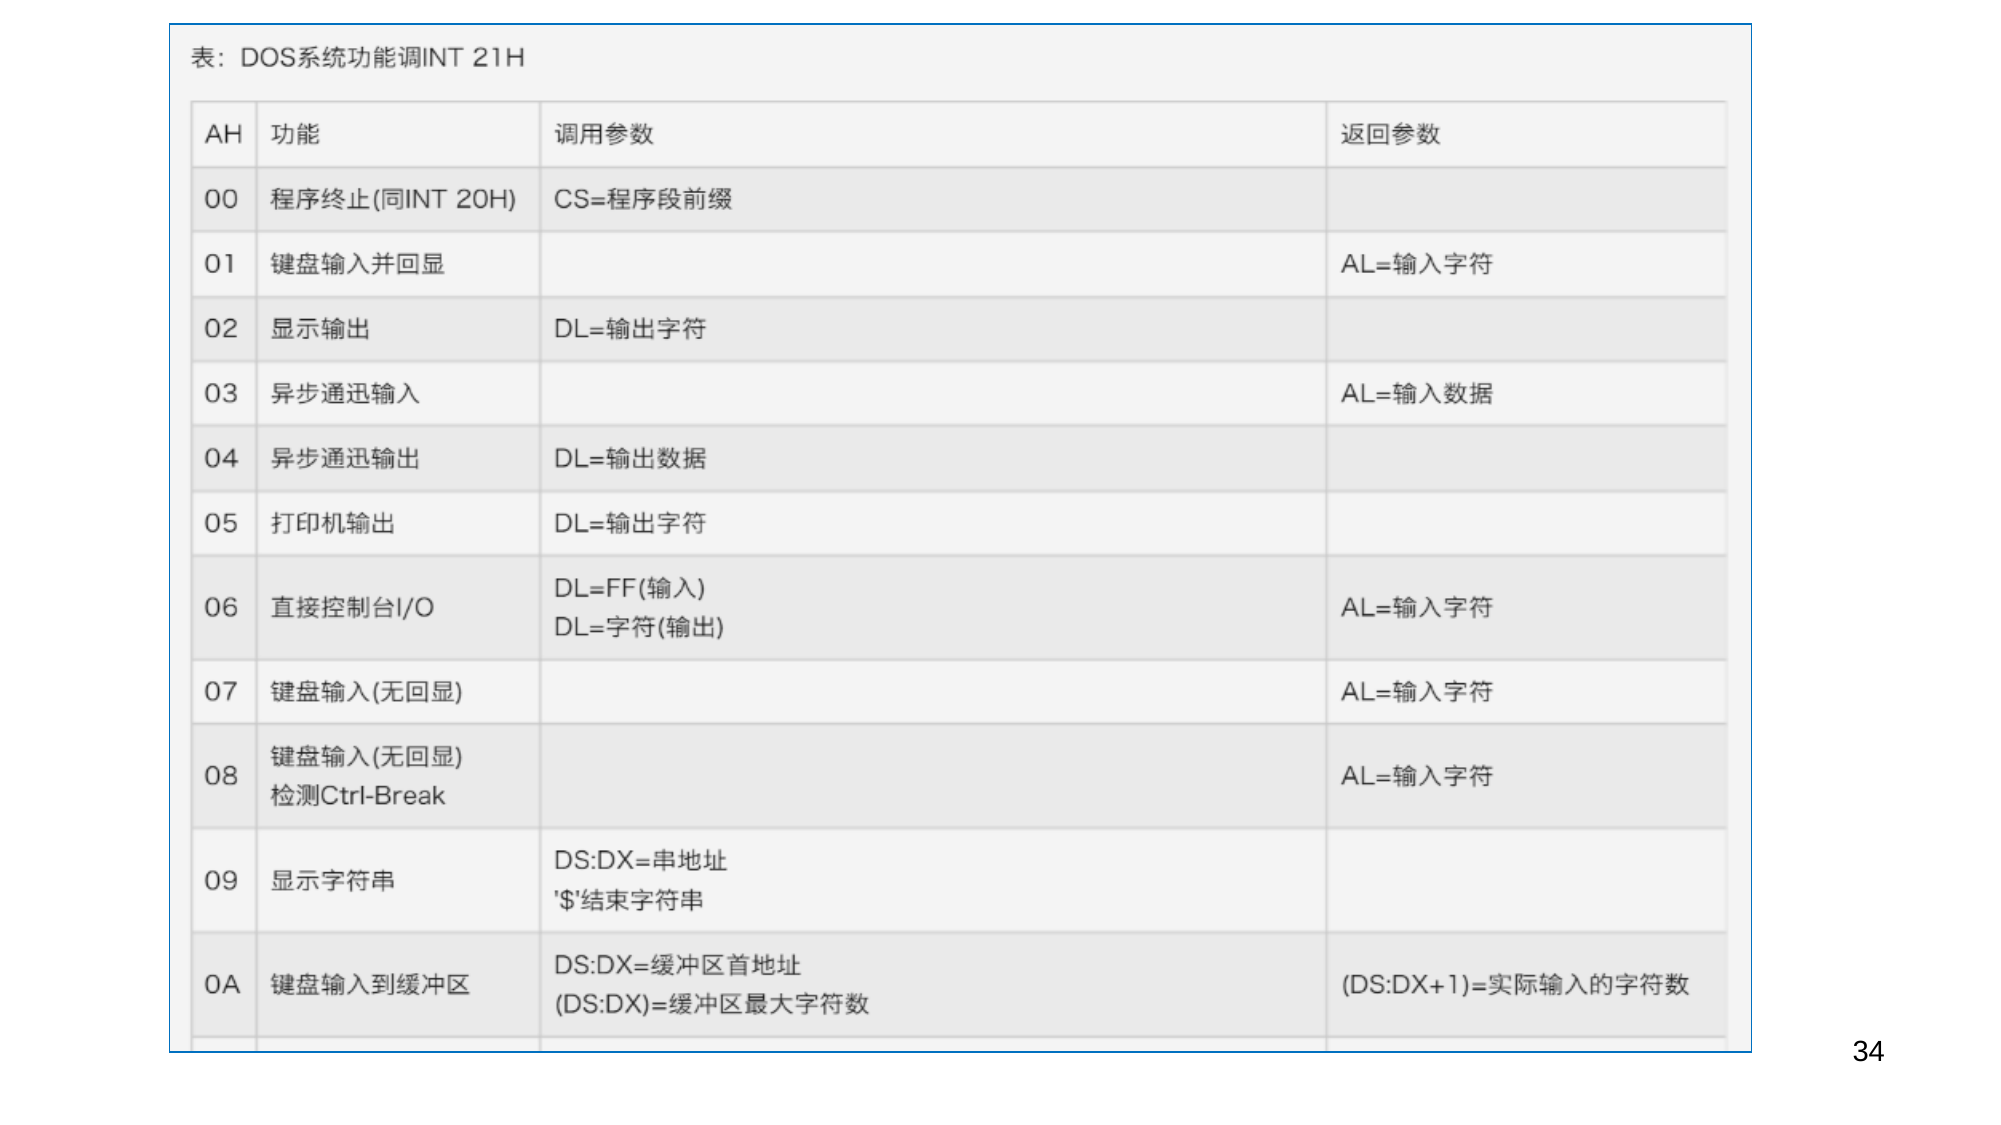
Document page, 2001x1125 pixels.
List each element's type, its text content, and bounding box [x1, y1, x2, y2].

slide_number 34 [1433, 1024, 1901, 1103]
picture [169, 24, 1752, 1052]
